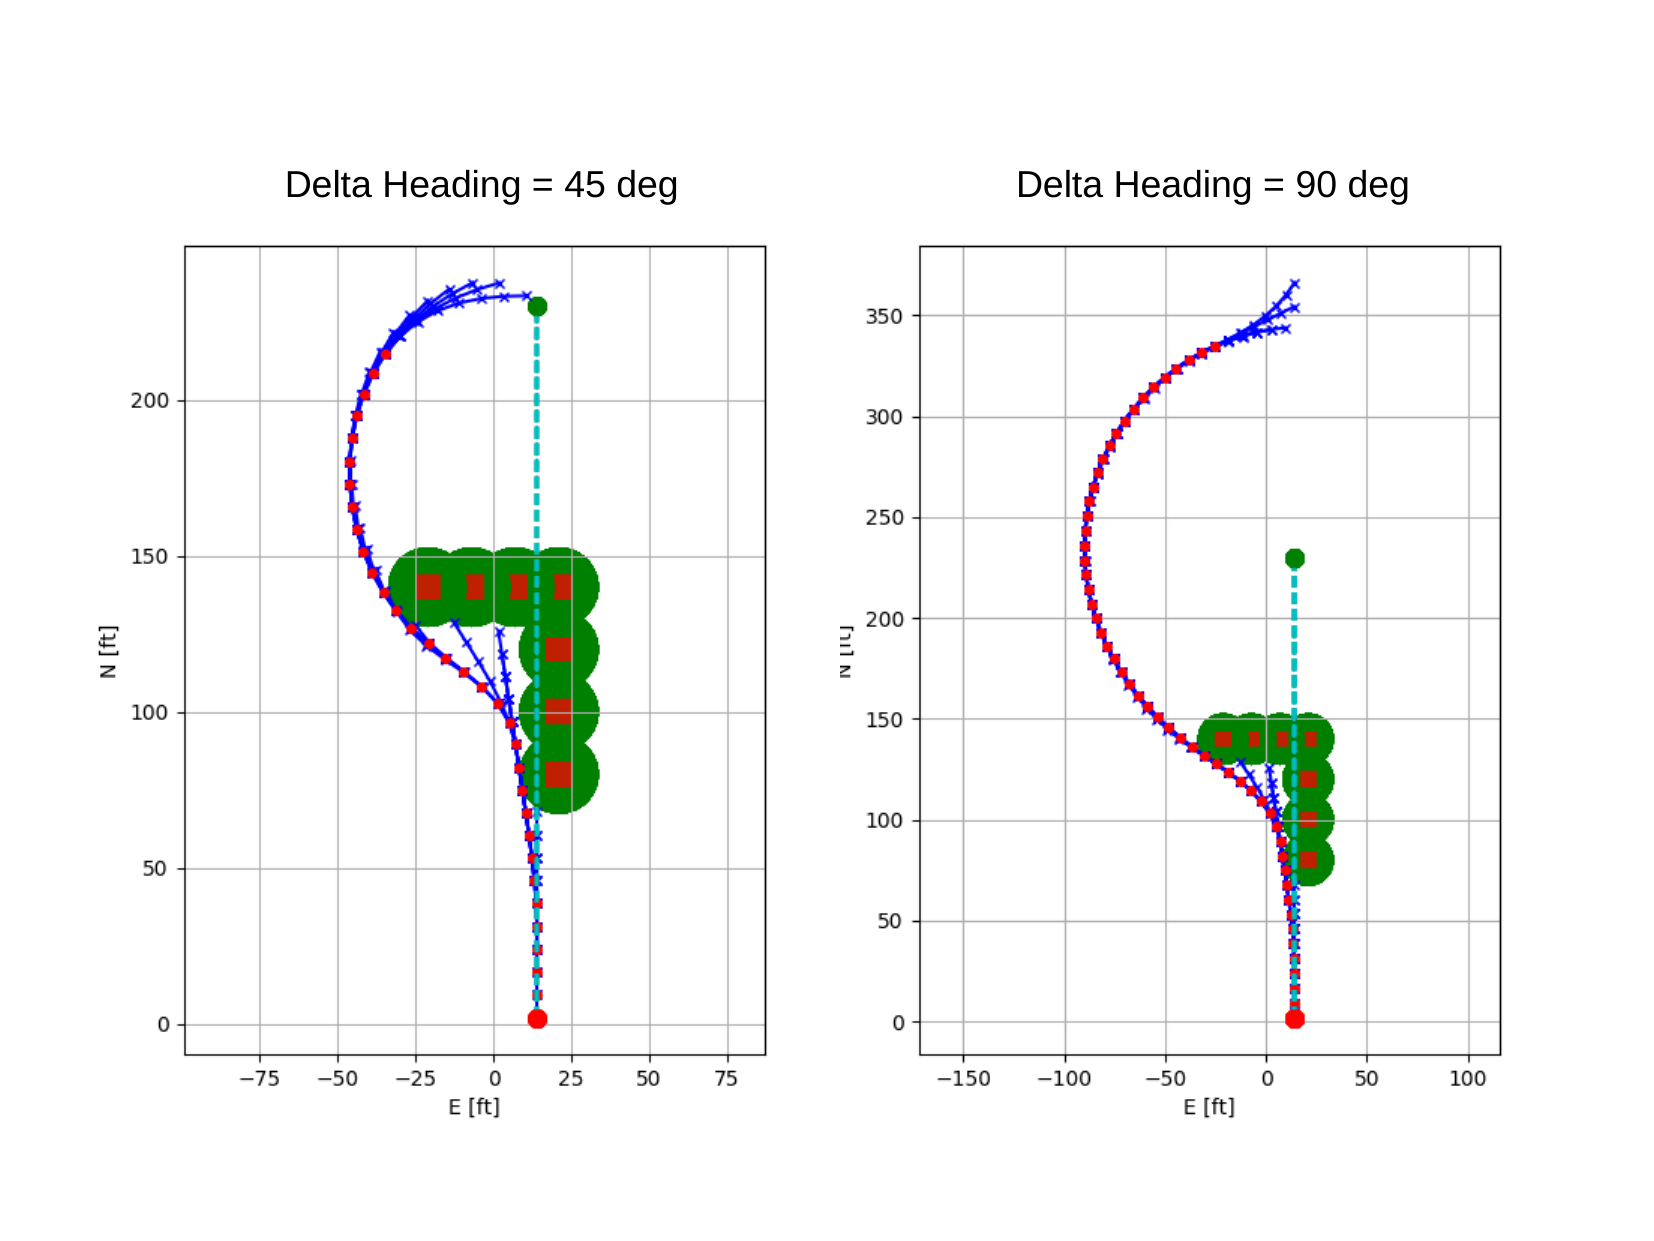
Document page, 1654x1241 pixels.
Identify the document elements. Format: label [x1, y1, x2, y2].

picture [89, 119, 1576, 1171]
